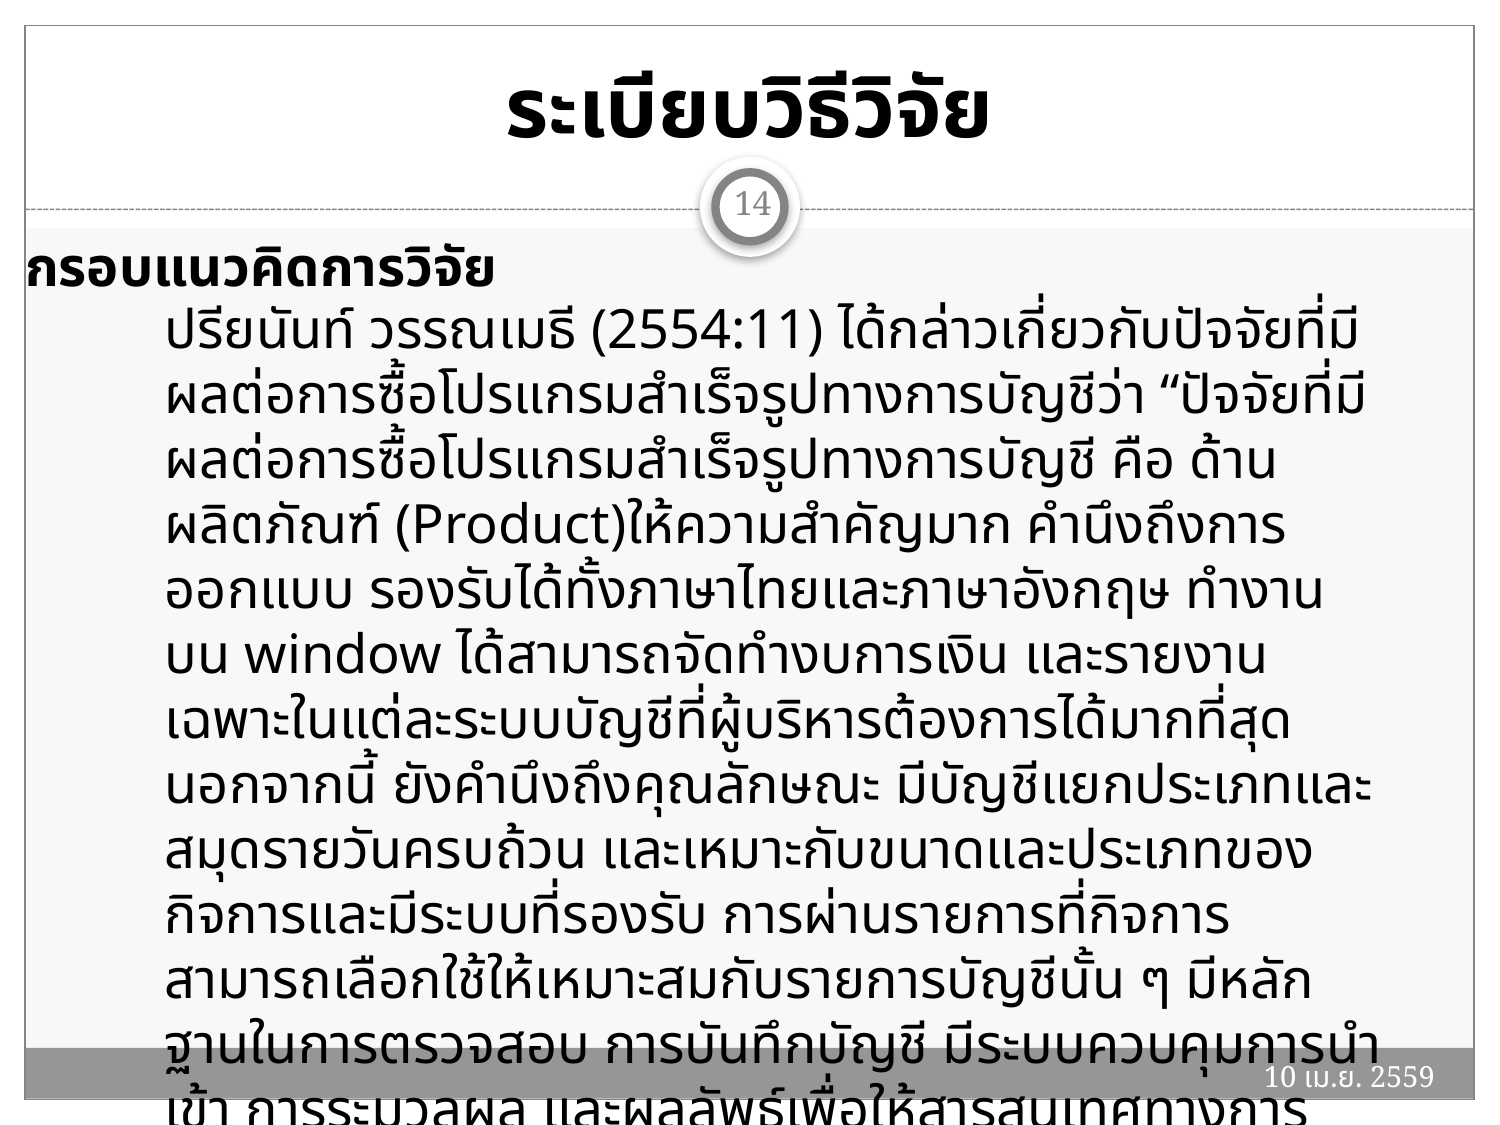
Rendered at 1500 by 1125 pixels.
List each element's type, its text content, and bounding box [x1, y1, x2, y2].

slide_number 14 [715, 168, 791, 241]
slide_number 10 เม.ย. 2559 [1400, 1050, 1450, 1111]
text_box ปรียนันท์ วรรณเมธี (2554:11) ได้กล่าวเกี่ยวกับปัจจัยที่มีผลต่อการซื้อโปรแกรมสำเร็จรูปทางการบัญชีว่า “ปัจจัยที่มีผลต่อการซื้อโปรแกรมสำเร็จรูปทางการบัญชี คือ ด้านผลิตภัณฑ์ (Product)ให้ความสำคัญมาก คำนึงถึงการออกแบบ รองรับได้ทั้งภาษาไทยและภาษาอังกฤษ ทำงานบน window ได้สามารถจัดทำงบการเงิน และรายงานเฉพาะในแต่ละระบบบัญชีที่ผู้บริหารต้องการได้มากที่สุด นอกจากนี้ ยังคำนึงถึงคุณลักษณะ มีบัญชีแยกประเภทและสมุดรายวันครบถ้วน และเหมาะกับขนาดและประเภทของกิจการและมีระบบที่รองรับ การผ่านรายการที่กิจการสามารถเลือกใช้ให้เหมาะสมกับรายการบัญชีนั้น ๆ มีหลักฐานในการตรวจสอบ การบันทึกบัญชี มีระบบควบคุมการนำเข้า การระมวลผล และผลลัพธ์เพื่อให้สารสนเทศทางการบัญชีมีความถูกต้องครบถ้วนเชื่อถือได้ มีการป้องกันการเข้าถึงข้อมูลและสำรองข้อมูลเมื่อคอมพิวเตอร์ขัดข้อง” [150, 287, 1400, 1125]
title ระเบียบวิธีวิจัย [49, 37, 1450, 162]
text_box กรอบแนวคิดการวิจัย [10, 225, 513, 306]
